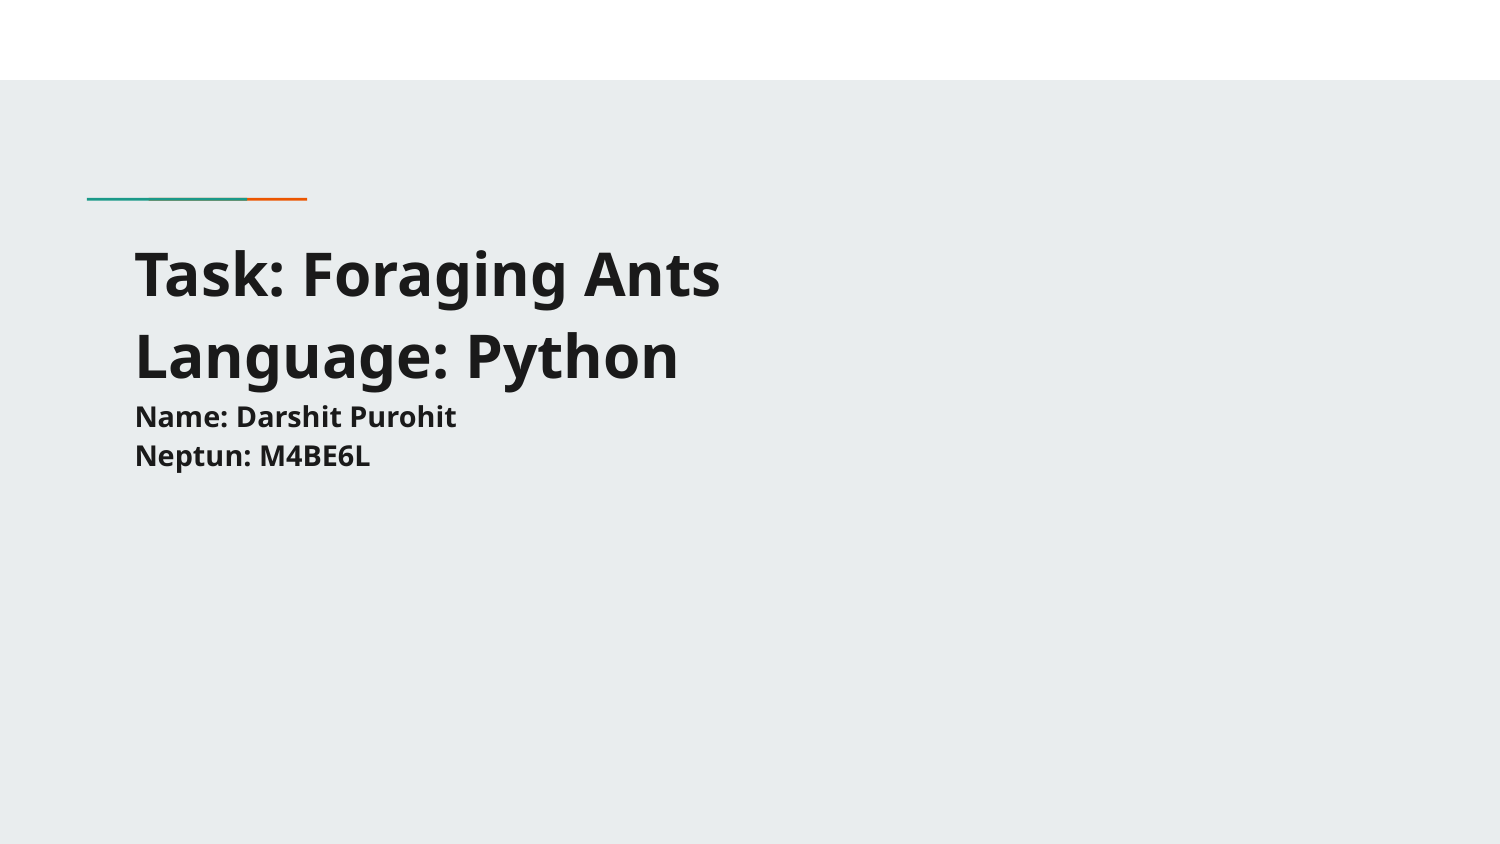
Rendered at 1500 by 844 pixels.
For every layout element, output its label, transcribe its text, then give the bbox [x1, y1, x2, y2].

title Task: Foraging Ants Language: Python Name: Darshit Purohit Neptun: M4BE6L [119, 216, 1381, 490]
